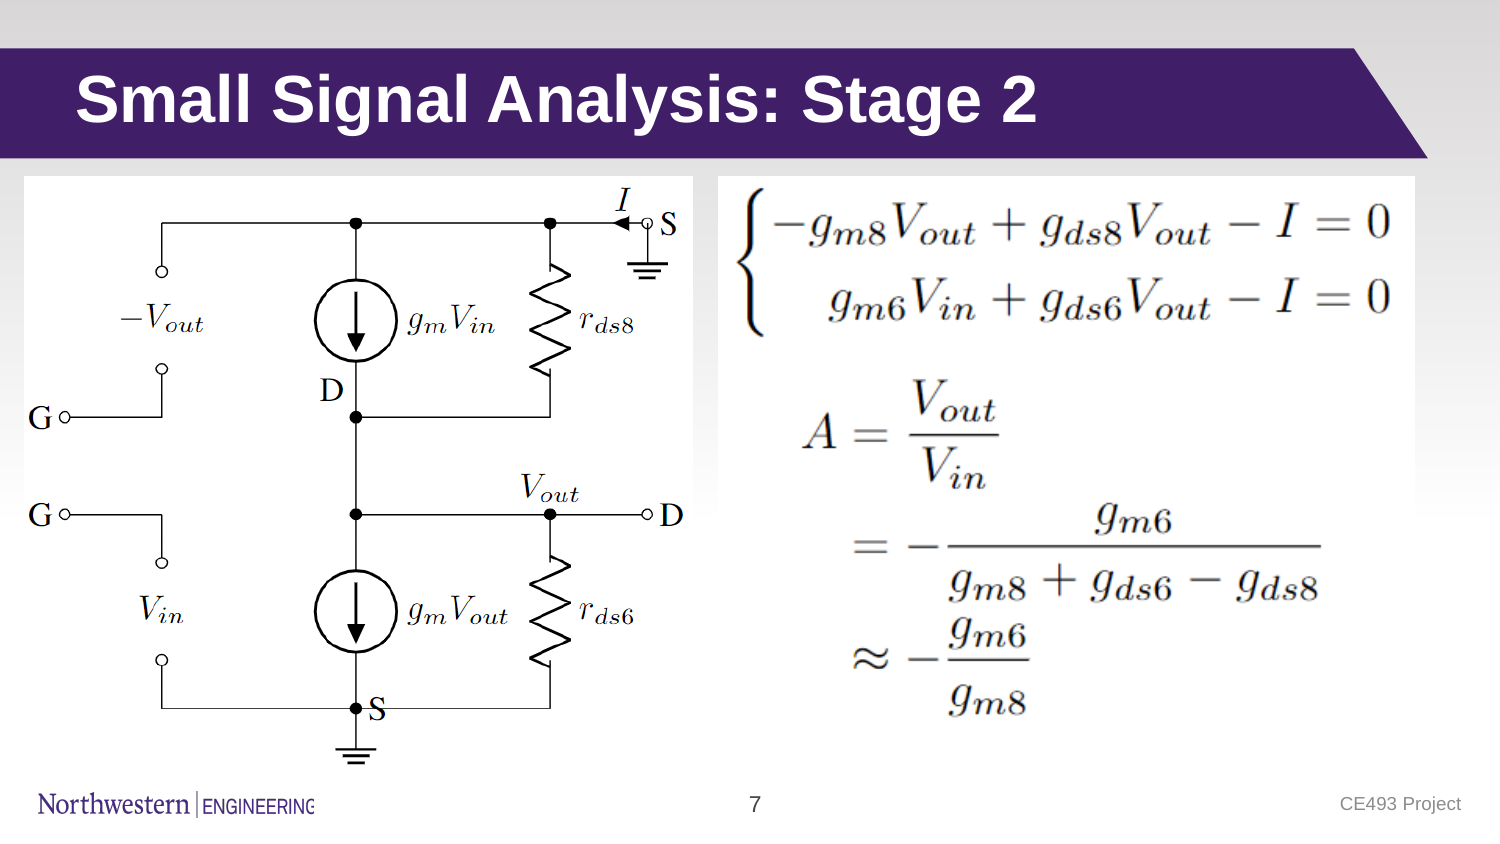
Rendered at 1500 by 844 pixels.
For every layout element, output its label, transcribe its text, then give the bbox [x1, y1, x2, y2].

slide_number ‹#› [729, 780, 785, 826]
picture [38, 791, 314, 818]
picture [24, 176, 694, 773]
footer CE493 Project [941, 780, 1477, 826]
picture [717, 176, 1416, 741]
title Small Signal Analysis: Stage 2 [75, 52, 1453, 152]
